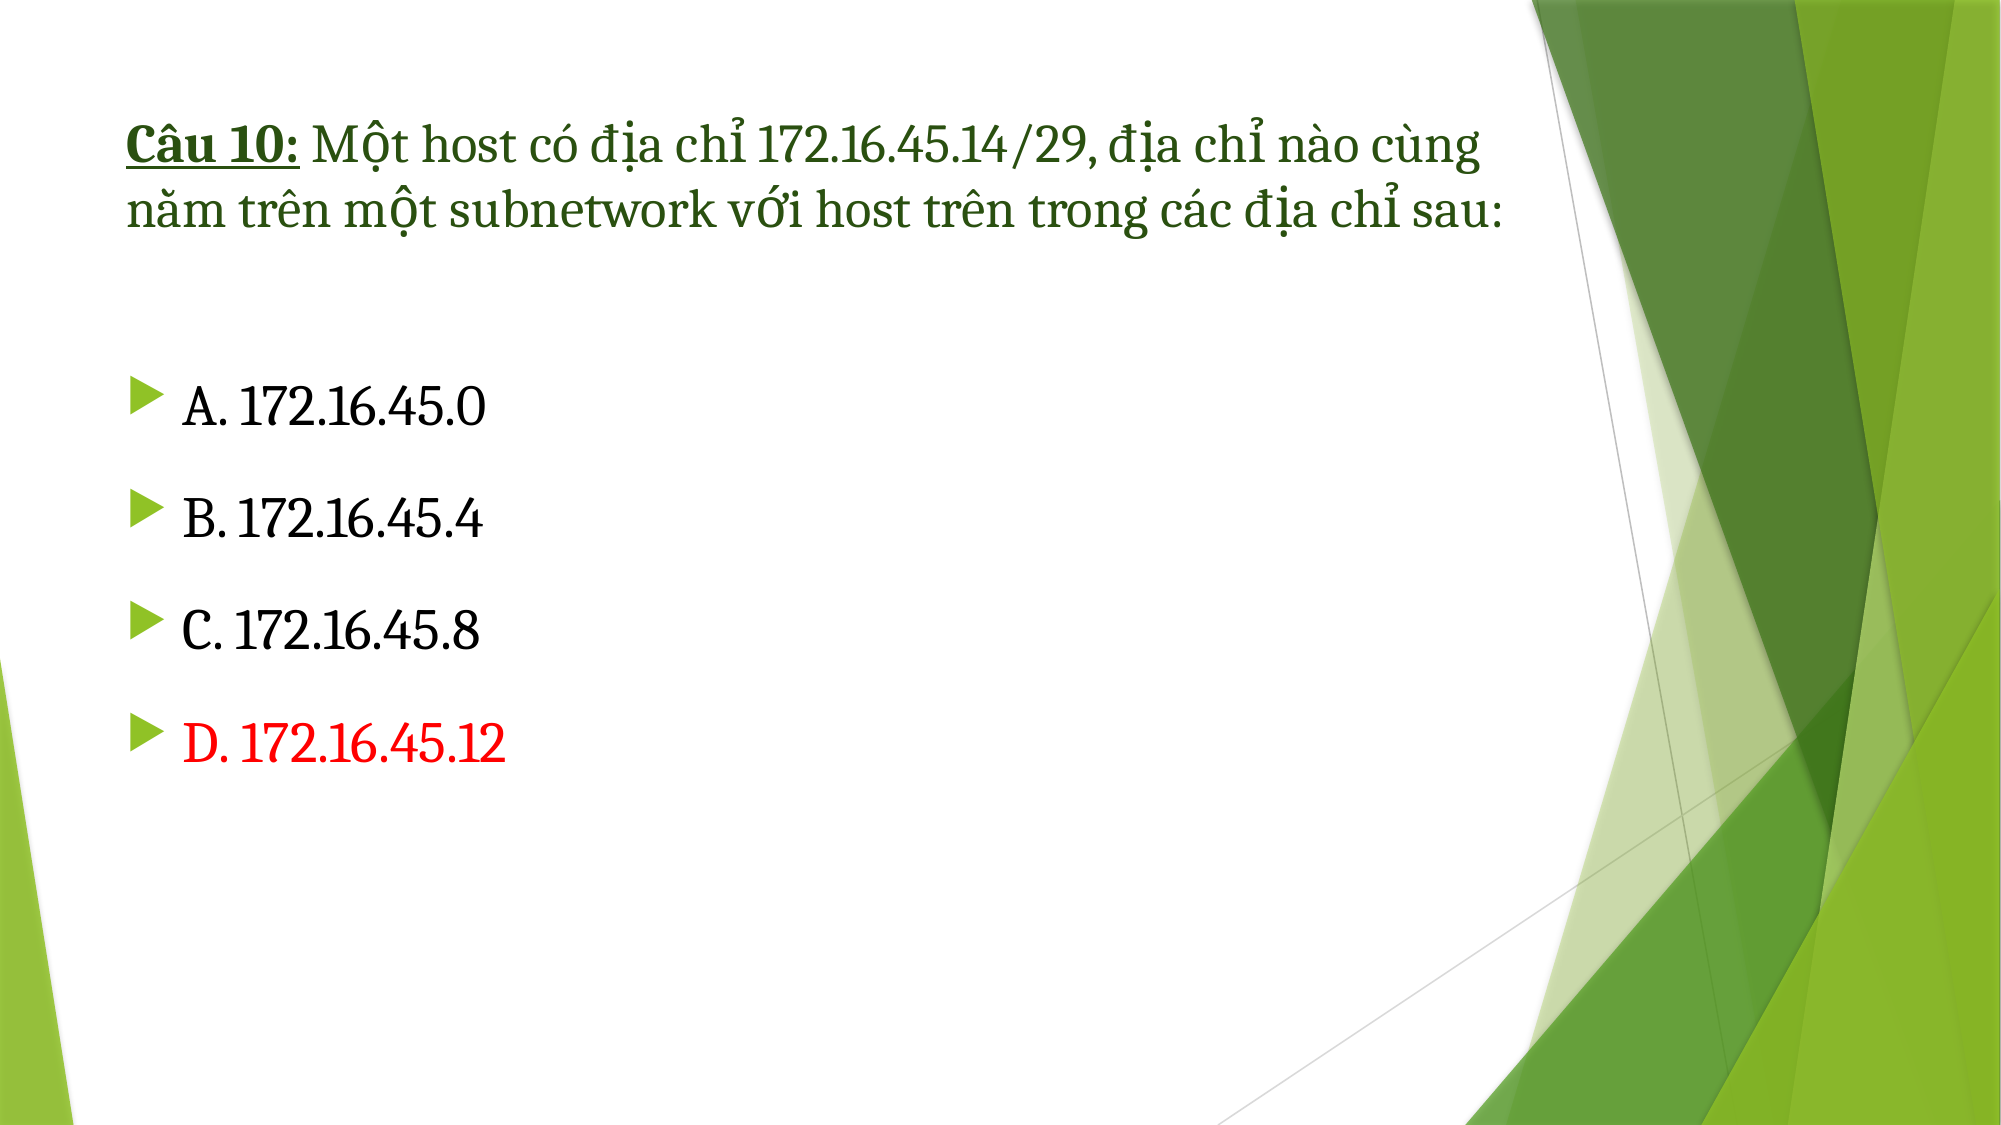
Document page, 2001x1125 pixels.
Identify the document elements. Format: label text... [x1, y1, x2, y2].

list A. 172.16.45.0 B. 172.16.45.4 C. 172.16.45.8 D. 172.16.45.12 [111, 354, 1522, 992]
title Câu 10: Một host có địa chỉ 172.16.45.14/29, địa chỉ nào cùng nằm trên một subnetwork với host trên trong các địa chỉ sau: [111, 99, 1522, 317]
